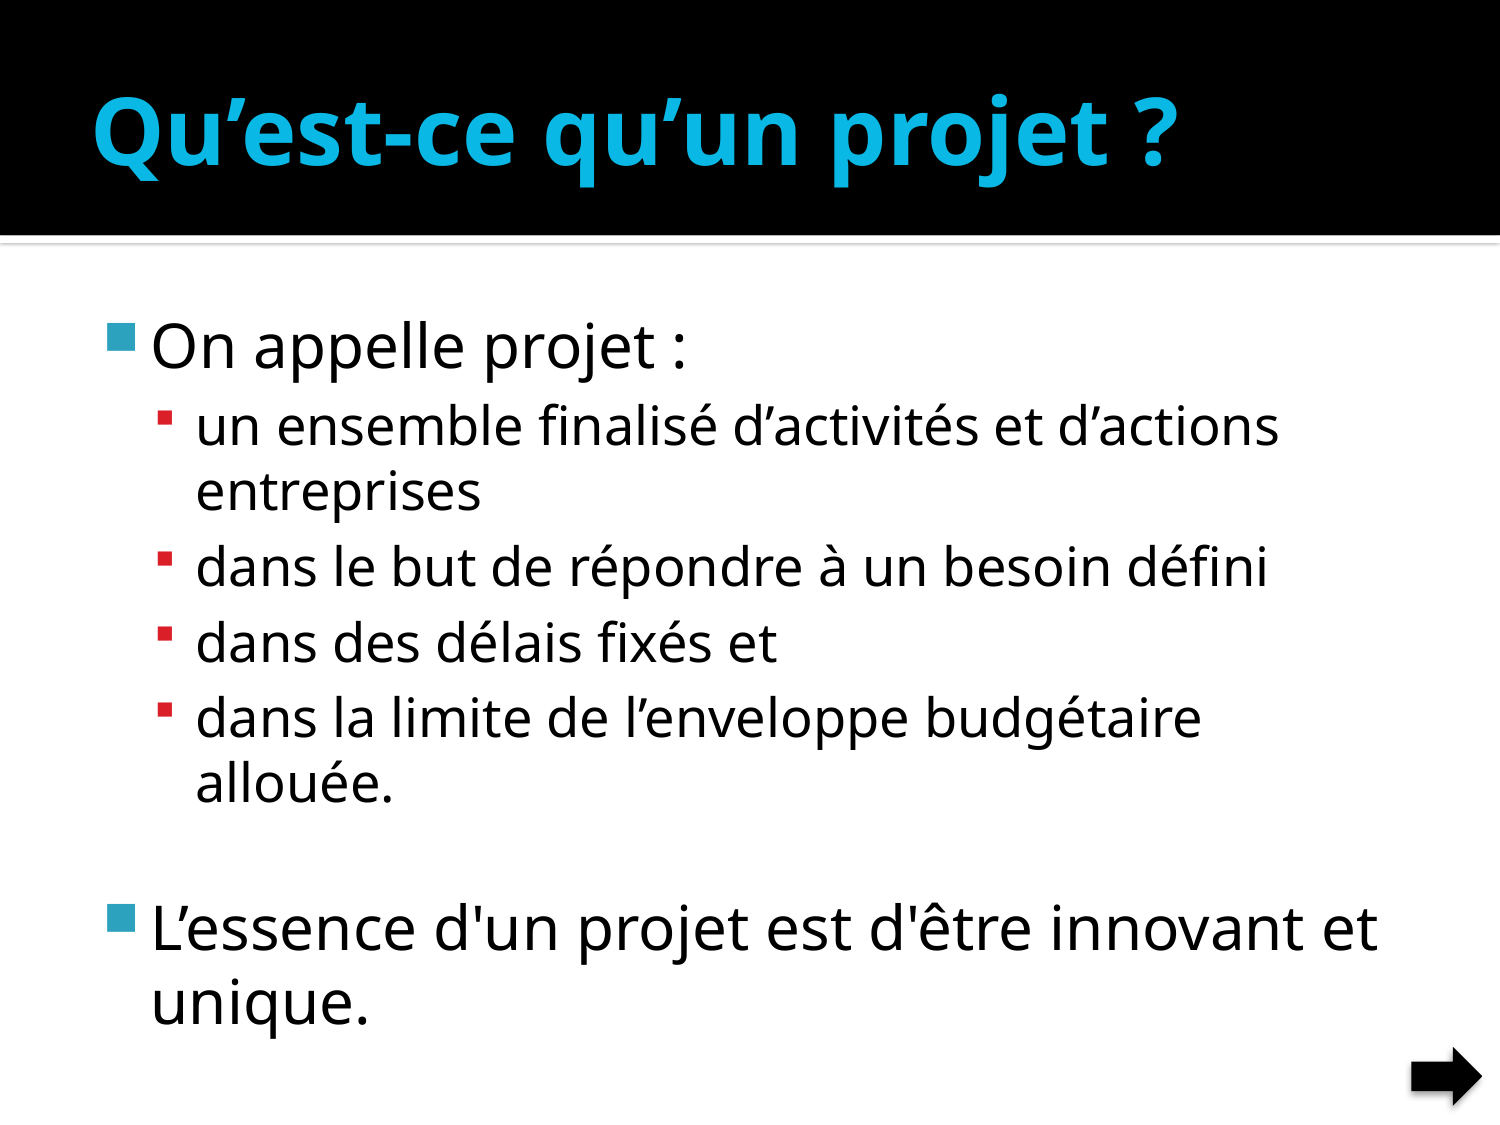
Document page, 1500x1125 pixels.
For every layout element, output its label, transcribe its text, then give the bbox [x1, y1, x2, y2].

list On appelle projet : un ensemble finalisé d’activités et d’actions entreprises dans le but de répondre à un besoin défini dans des délais fixés et dans la limite de l’enveloppe budgétaire allouée. L’essence d'un projet est d'être innovant et unique. [75, 291, 1425, 1050]
text_box [1411, 1046, 1483, 1106]
title Qu’est-ce qu’un projet ? [75, 25, 1425, 231]
